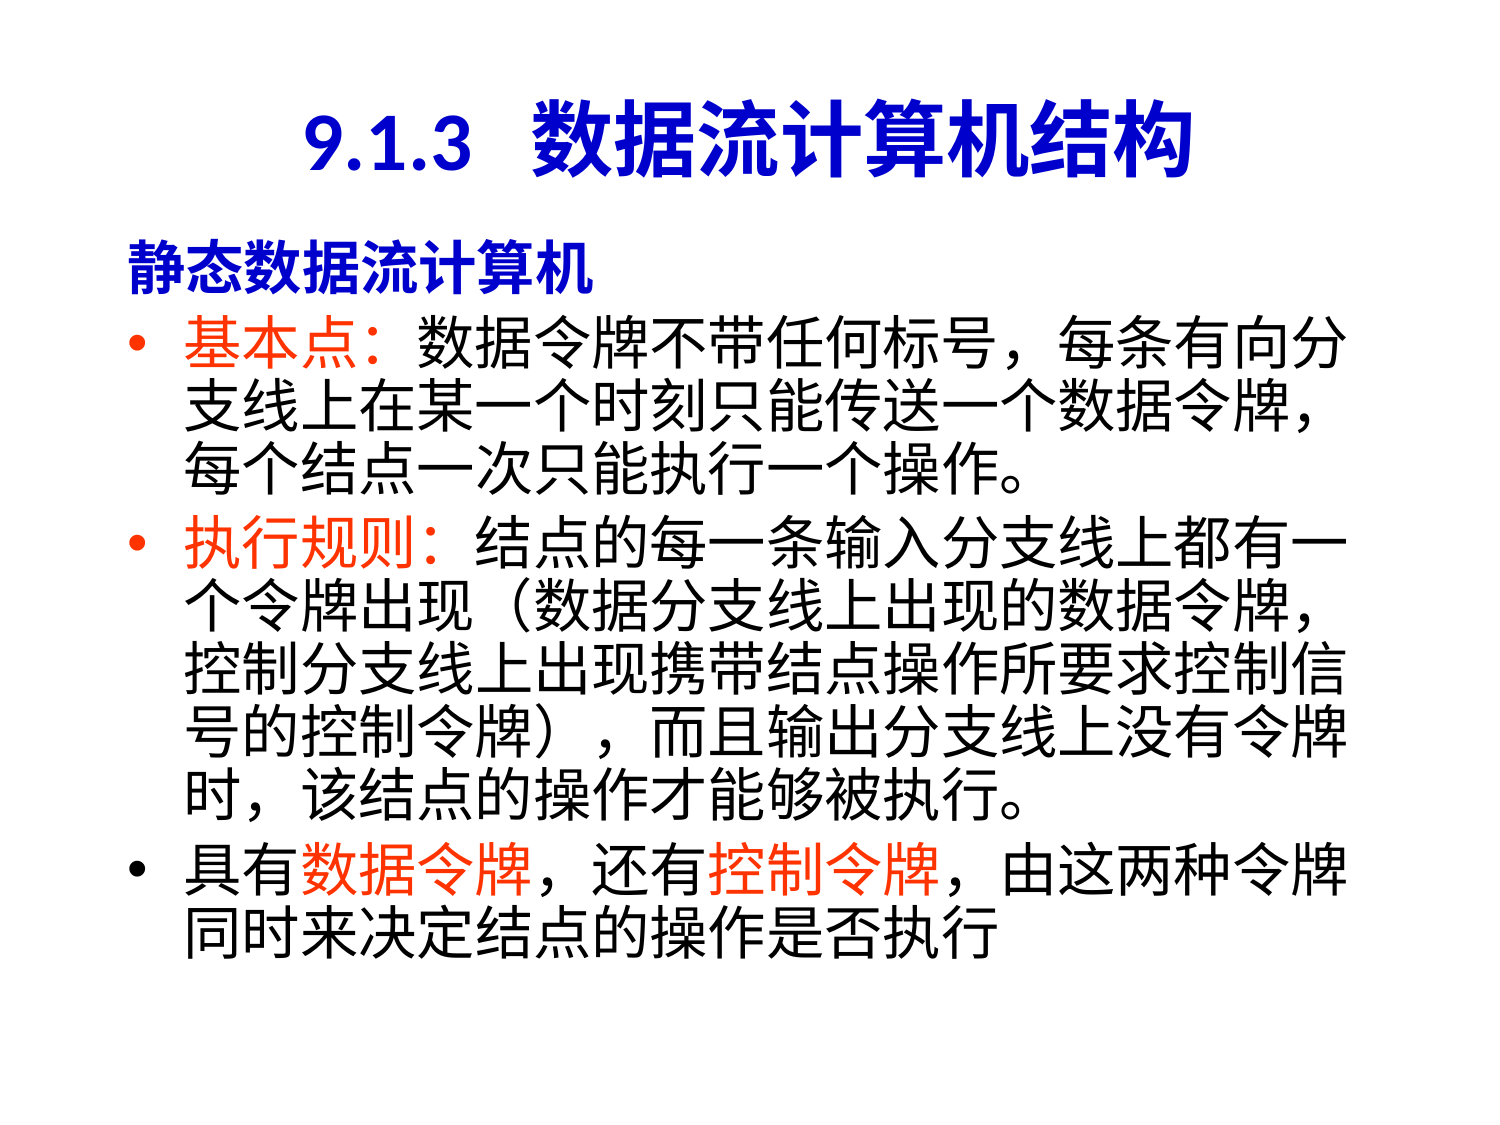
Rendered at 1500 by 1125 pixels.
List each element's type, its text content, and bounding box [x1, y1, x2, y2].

title 9.1.3 数据流计算机结构 [265, 54, 1259, 197]
list 静态数据流计算机 基本点：数据令牌不带任何标号，每条有向分支线上在某一个时刻只能传送一个数据令牌，每个结点一次只能执行一个操作。 执行规则：结点的每一条输入分支线上都有一个令牌出现（数据分支线上出现的数据令牌，控制分支线上出现携带结点操作所要求控制信号的控制令牌），而且输出分支线上没有令牌时，该结点的操作才能够被执行。 具有数据令牌，还有控制令牌，由这两种令牌同时来决定结点的操作是否执行 [112, 231, 1388, 1001]
